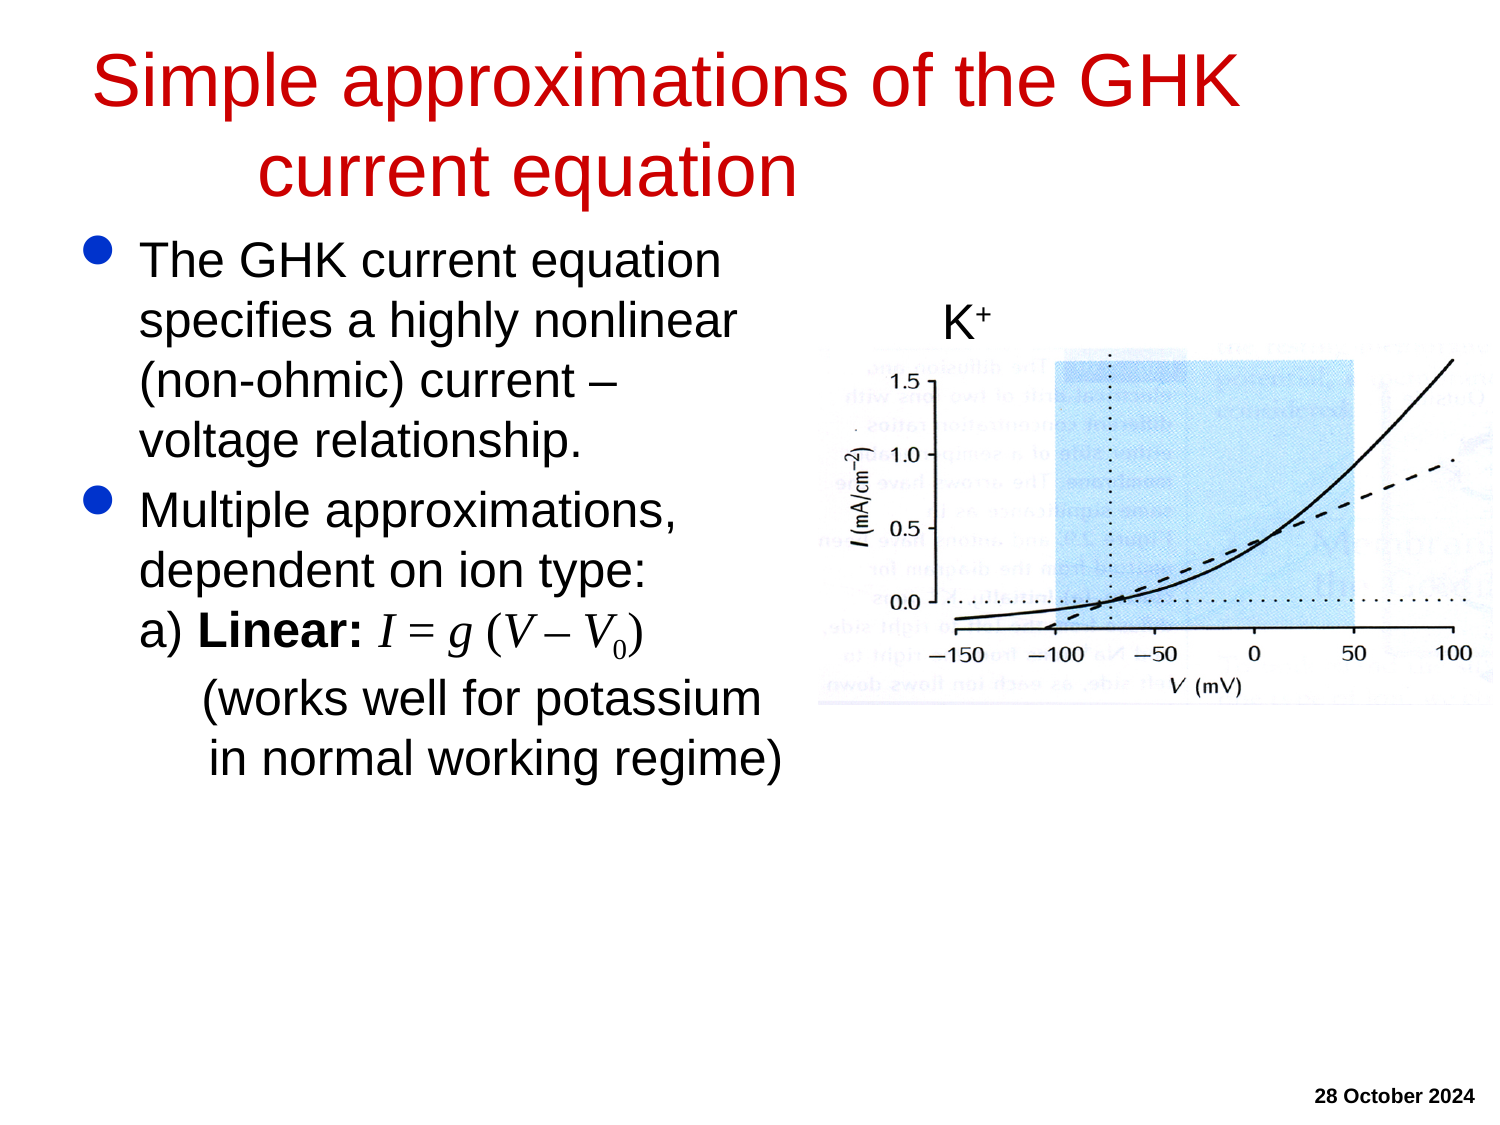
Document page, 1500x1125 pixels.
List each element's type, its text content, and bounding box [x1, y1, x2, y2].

title Simple approximations of the GHK current equation [76, 30, 1464, 219]
text_box The GHK current equation specifies a highly nonlinear (non-ohmic) current – voltage relationship. Multiple approximations, dependent on ion type: a) Linear: I = g (V – V0) (works well for potassium in normal working regime) [64, 219, 868, 988]
text_box K+ [925, 282, 1023, 342]
picture [818, 343, 1493, 705]
